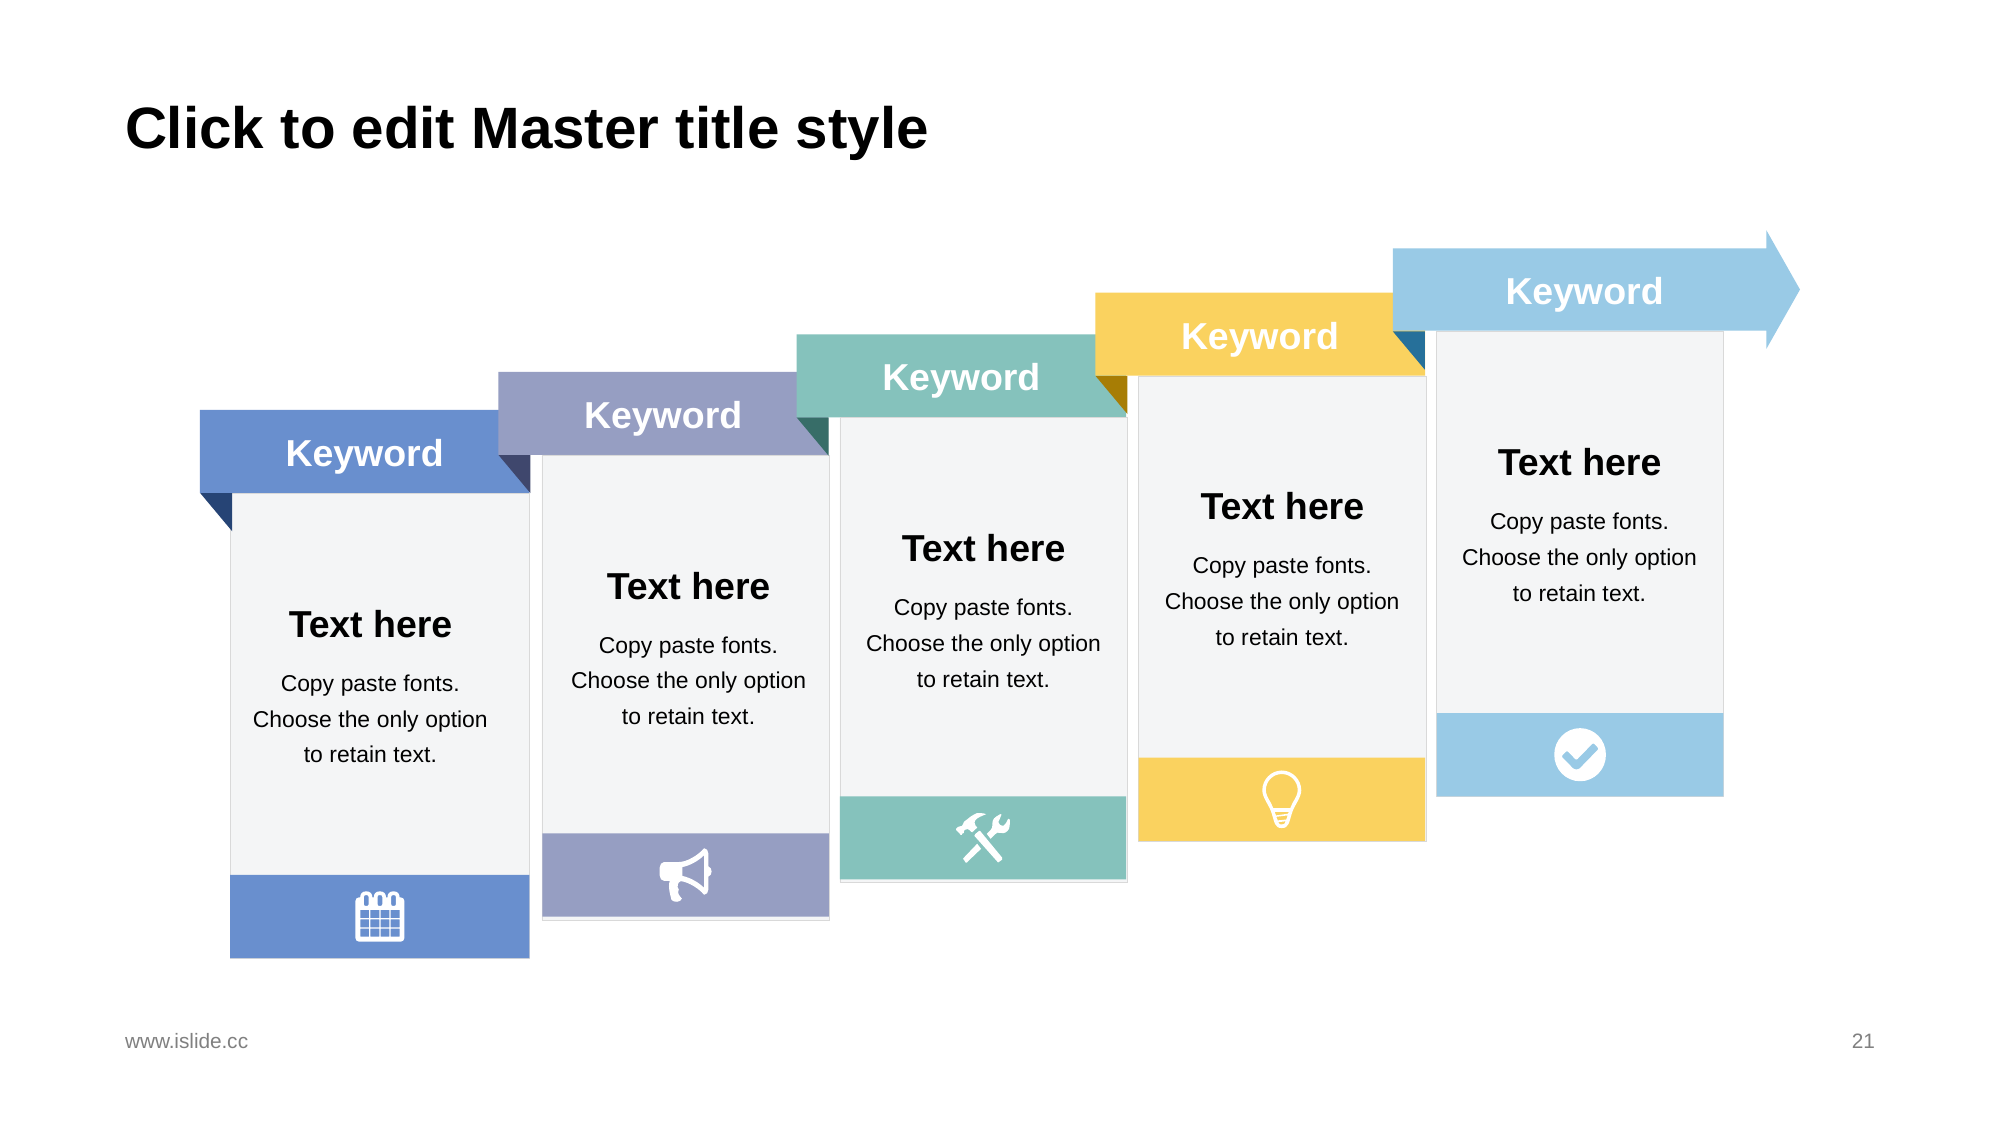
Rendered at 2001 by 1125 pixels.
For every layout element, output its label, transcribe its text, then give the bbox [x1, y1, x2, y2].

title Click to edit Master title style [109, 0, 1890, 169]
footer www.islide.cc [109, 1022, 790, 1057]
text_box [199, 230, 1800, 959]
slide_number 21 [1412, 1022, 1890, 1057]
